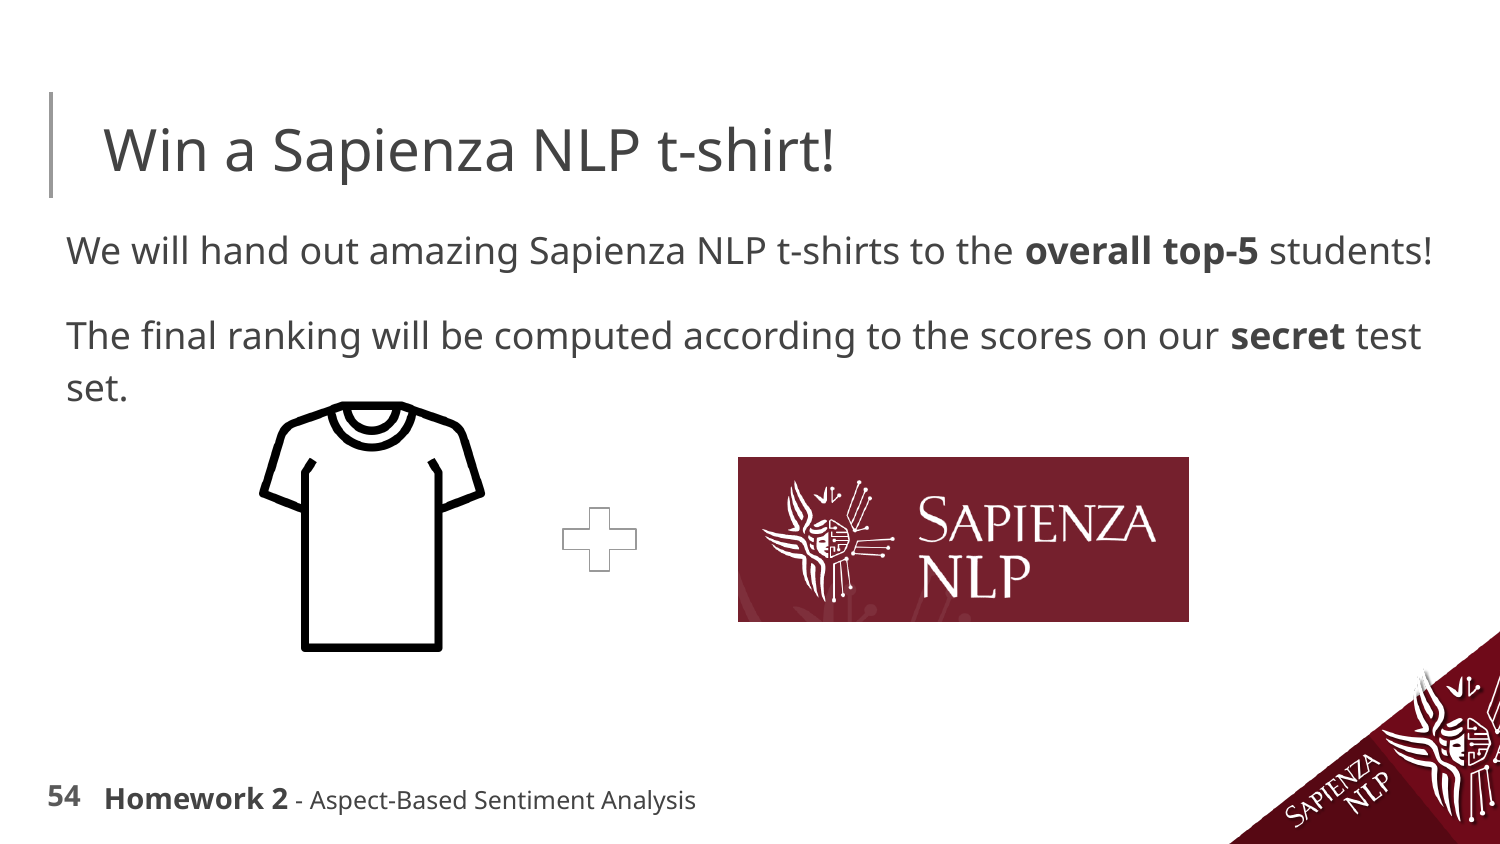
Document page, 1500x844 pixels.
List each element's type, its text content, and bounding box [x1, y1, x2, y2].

picture [737, 456, 1189, 622]
text_box [562, 507, 637, 571]
title Homework 2 - Aspect-Based Sentiment Analysis [89, 764, 1230, 830]
title Win a Sapienza NLP t-shirt! [89, 98, 1449, 192]
picture [238, 393, 505, 660]
text_box We will hand out amazing Sapienza NLP t-shirts to the overall top-5 students! The final ranking will be computed according to the scores on our secret test set. [51, 205, 1449, 381]
picture [1229, 631, 1500, 844]
